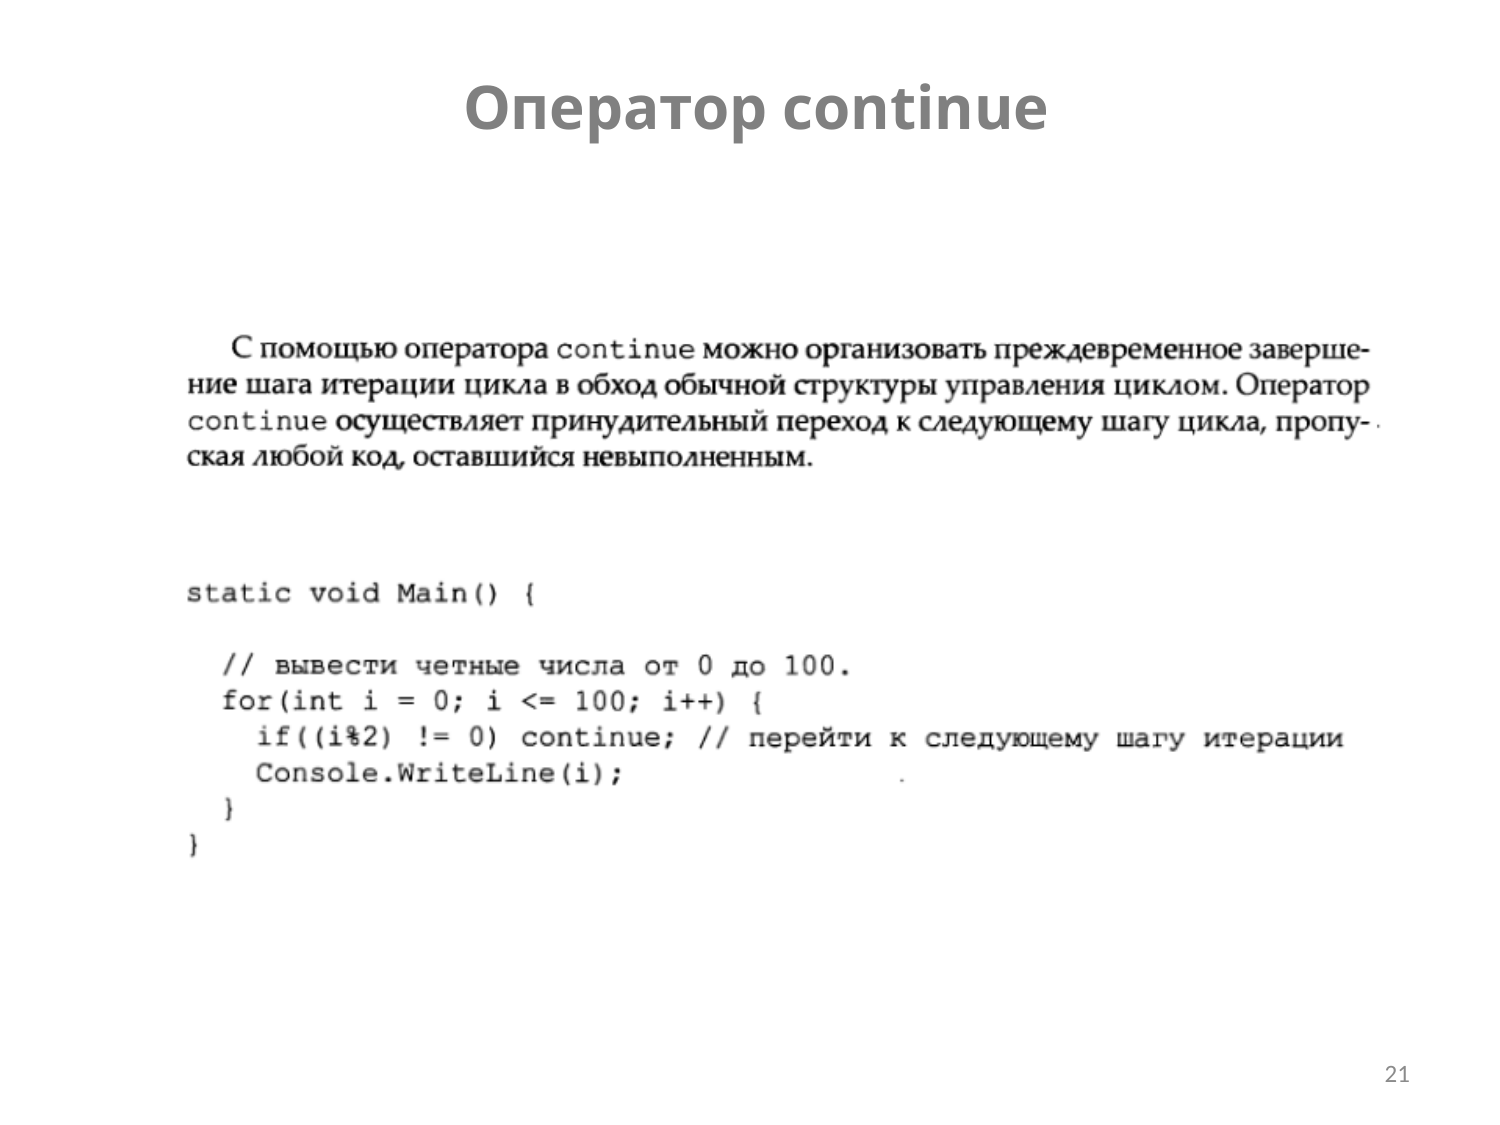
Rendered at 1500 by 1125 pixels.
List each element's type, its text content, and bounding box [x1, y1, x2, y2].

picture [162, 324, 1390, 474]
picture [174, 574, 1355, 863]
slide_number 21 [1074, 1042, 1425, 1103]
text_box Оператор continue [37, 62, 1475, 150]
